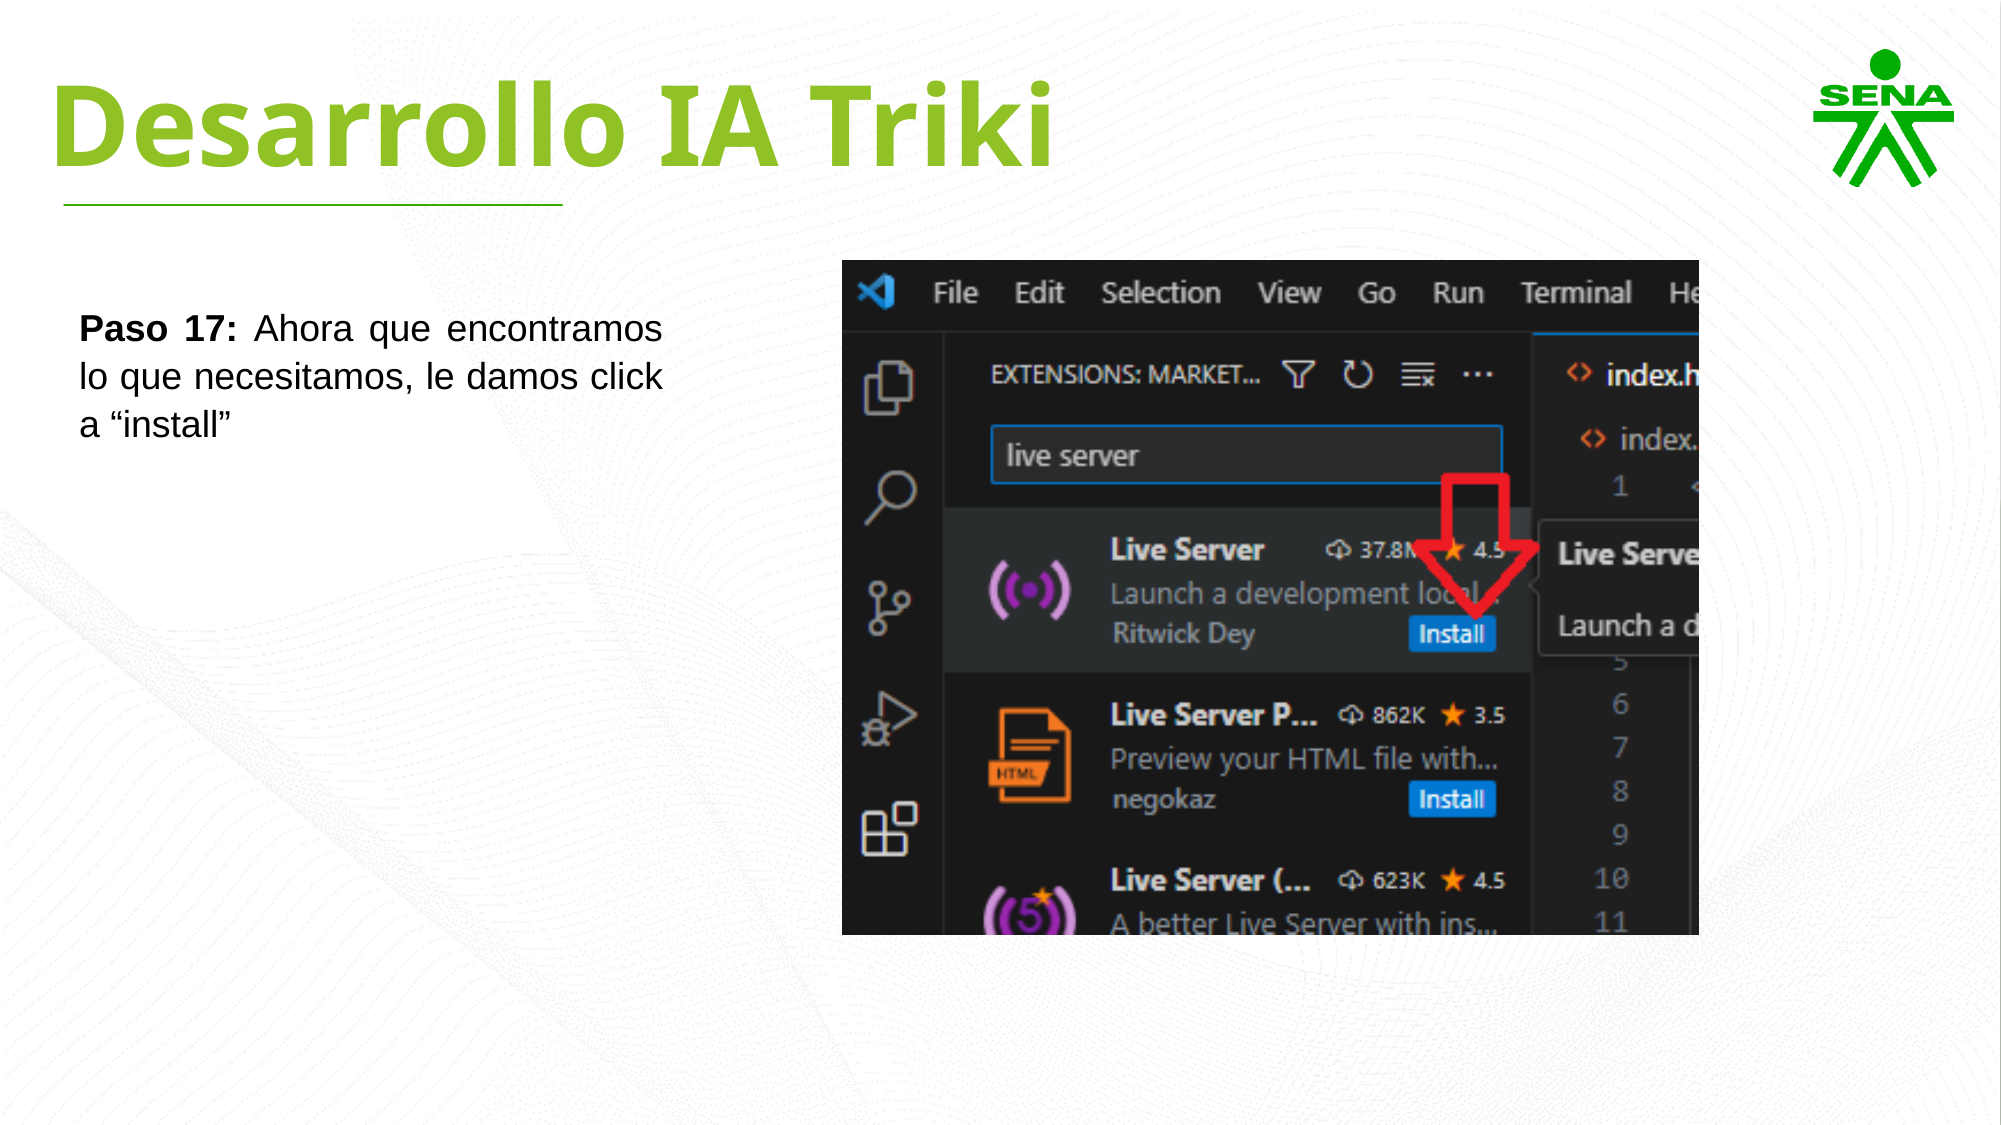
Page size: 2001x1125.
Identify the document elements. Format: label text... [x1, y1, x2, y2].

text_box Desarrollo IA Triki [33, 46, 1468, 197]
picture [0, 0, 2000, 1125]
text_box Paso 17: Ahora que encontramos lo que necesitamos, le damos click a “install” [64, 293, 678, 453]
